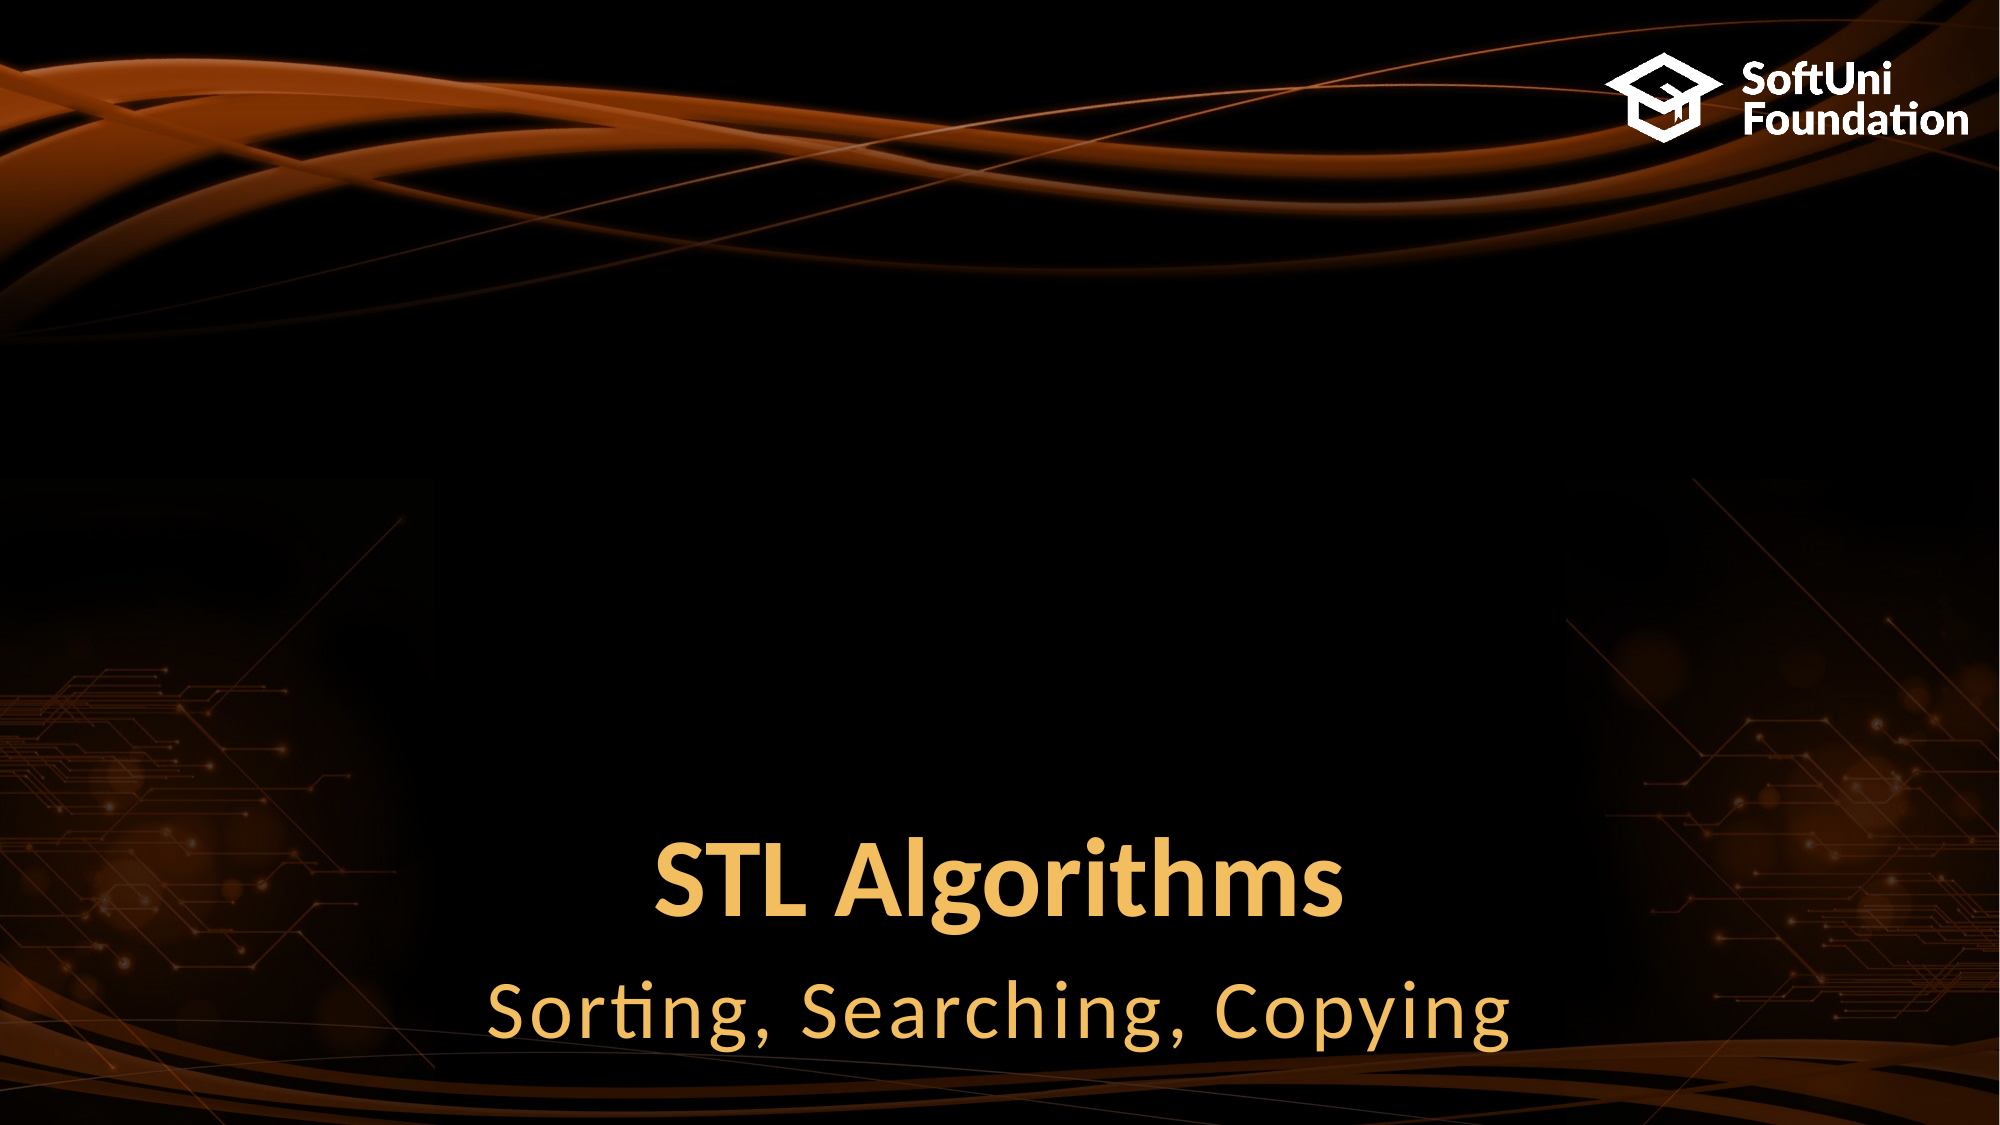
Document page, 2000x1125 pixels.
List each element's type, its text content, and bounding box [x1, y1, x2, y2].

picture [0, 0, 2000, 1125]
list Sorting, Searching, Copying [182, 944, 1817, 1062]
title STL Algorithms [149, 812, 1850, 948]
